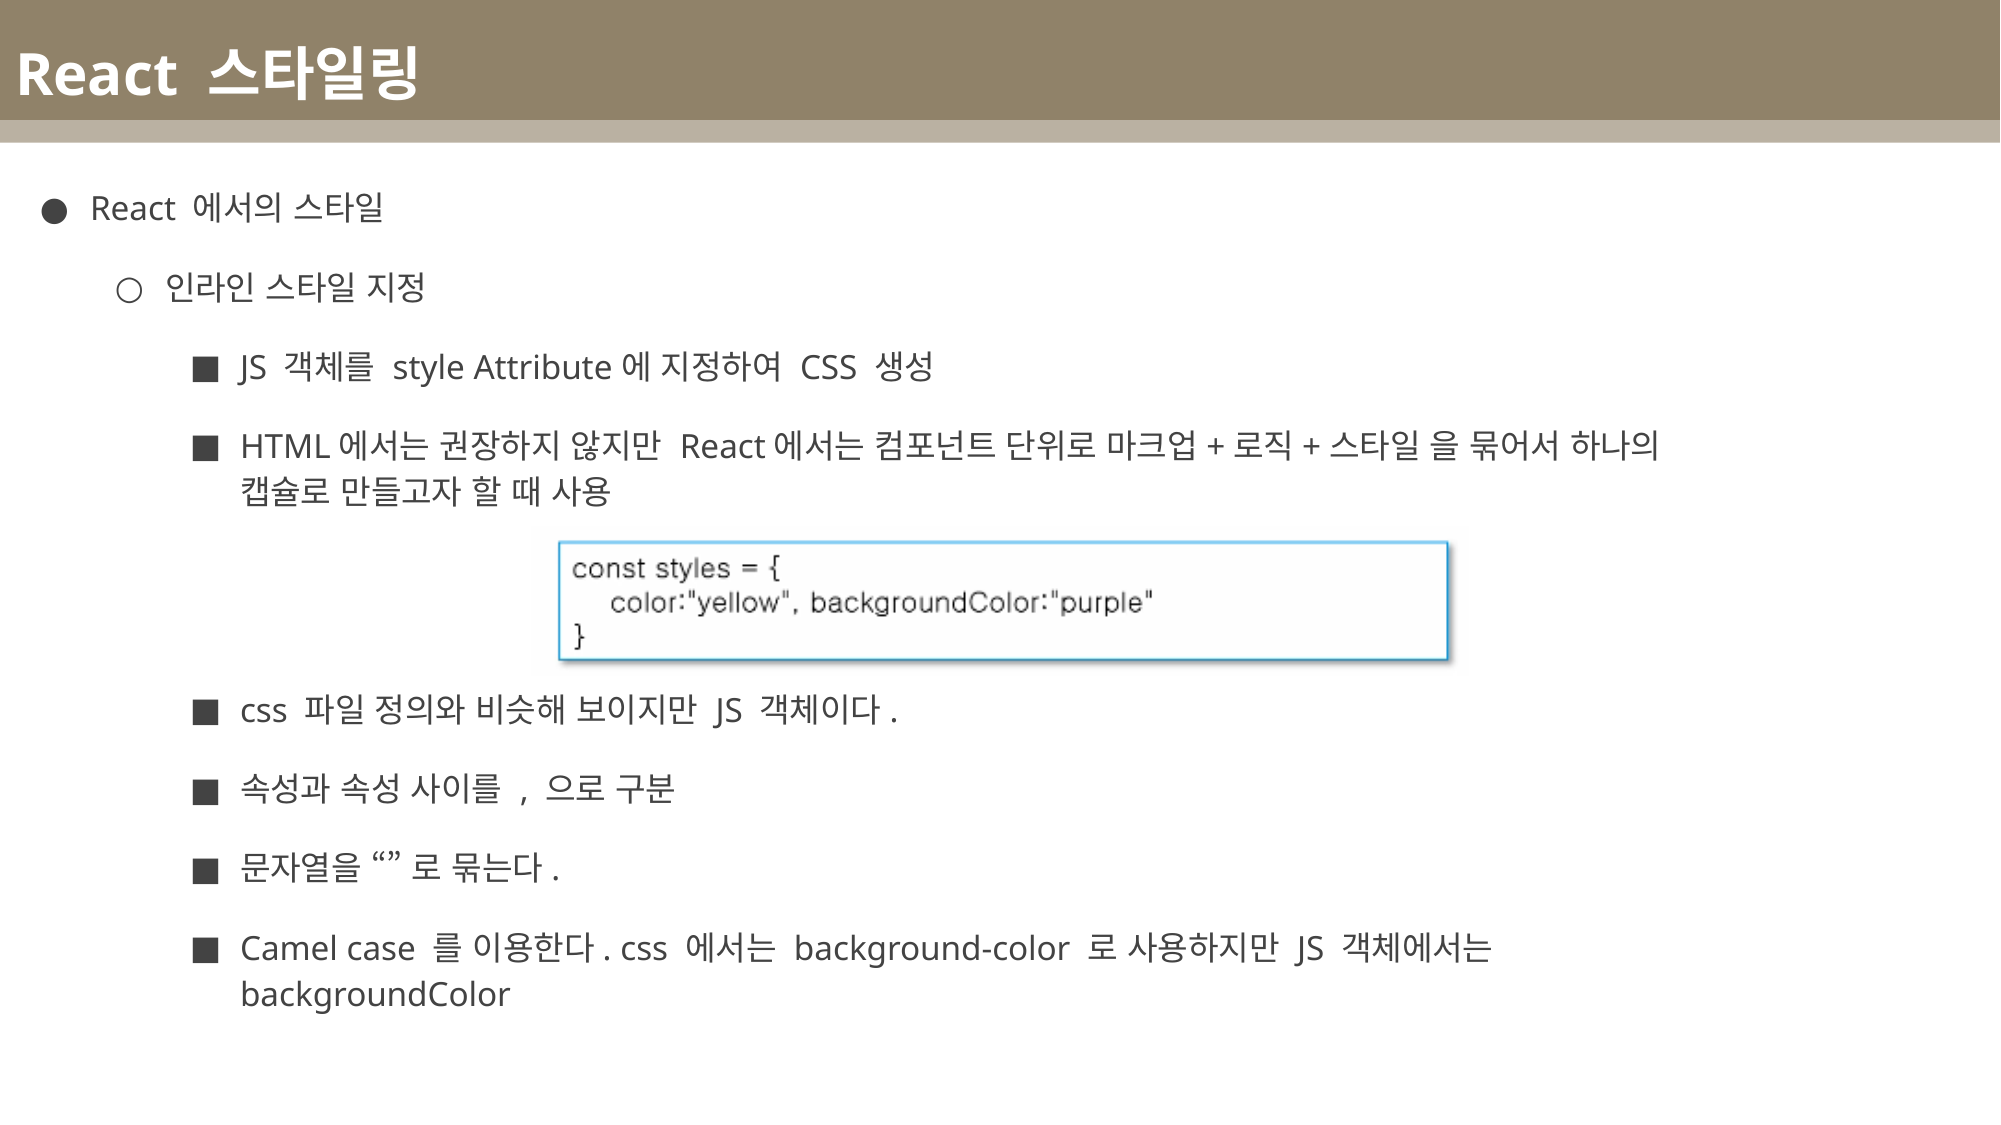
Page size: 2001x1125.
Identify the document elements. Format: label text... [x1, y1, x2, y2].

picture [531, 526, 1469, 676]
title React 스타일링 [0, 22, 1800, 120]
list React 에서의 스타일 인라인 스타일 지정 JS 객체를 style Attribute에 지정하여 CSS 생성 HTML에서는 권장하지 않지만 React에서는 컴포넌트 단위로 마크업+로직+스타일 을 묶어서 하나의 캡슐로 만들고자 할 때 사용 css 파일 정의와 비슷해 보이지만 JS 객체이다. 속성과 속성 사이를 , 으로 구분 문자열을 “” 로 묶는다. Camel case 를 이용한다. css 에서는 background-color 로 사용하지만 JS 객체에서는 backgroundColor [0, 166, 1725, 1036]
